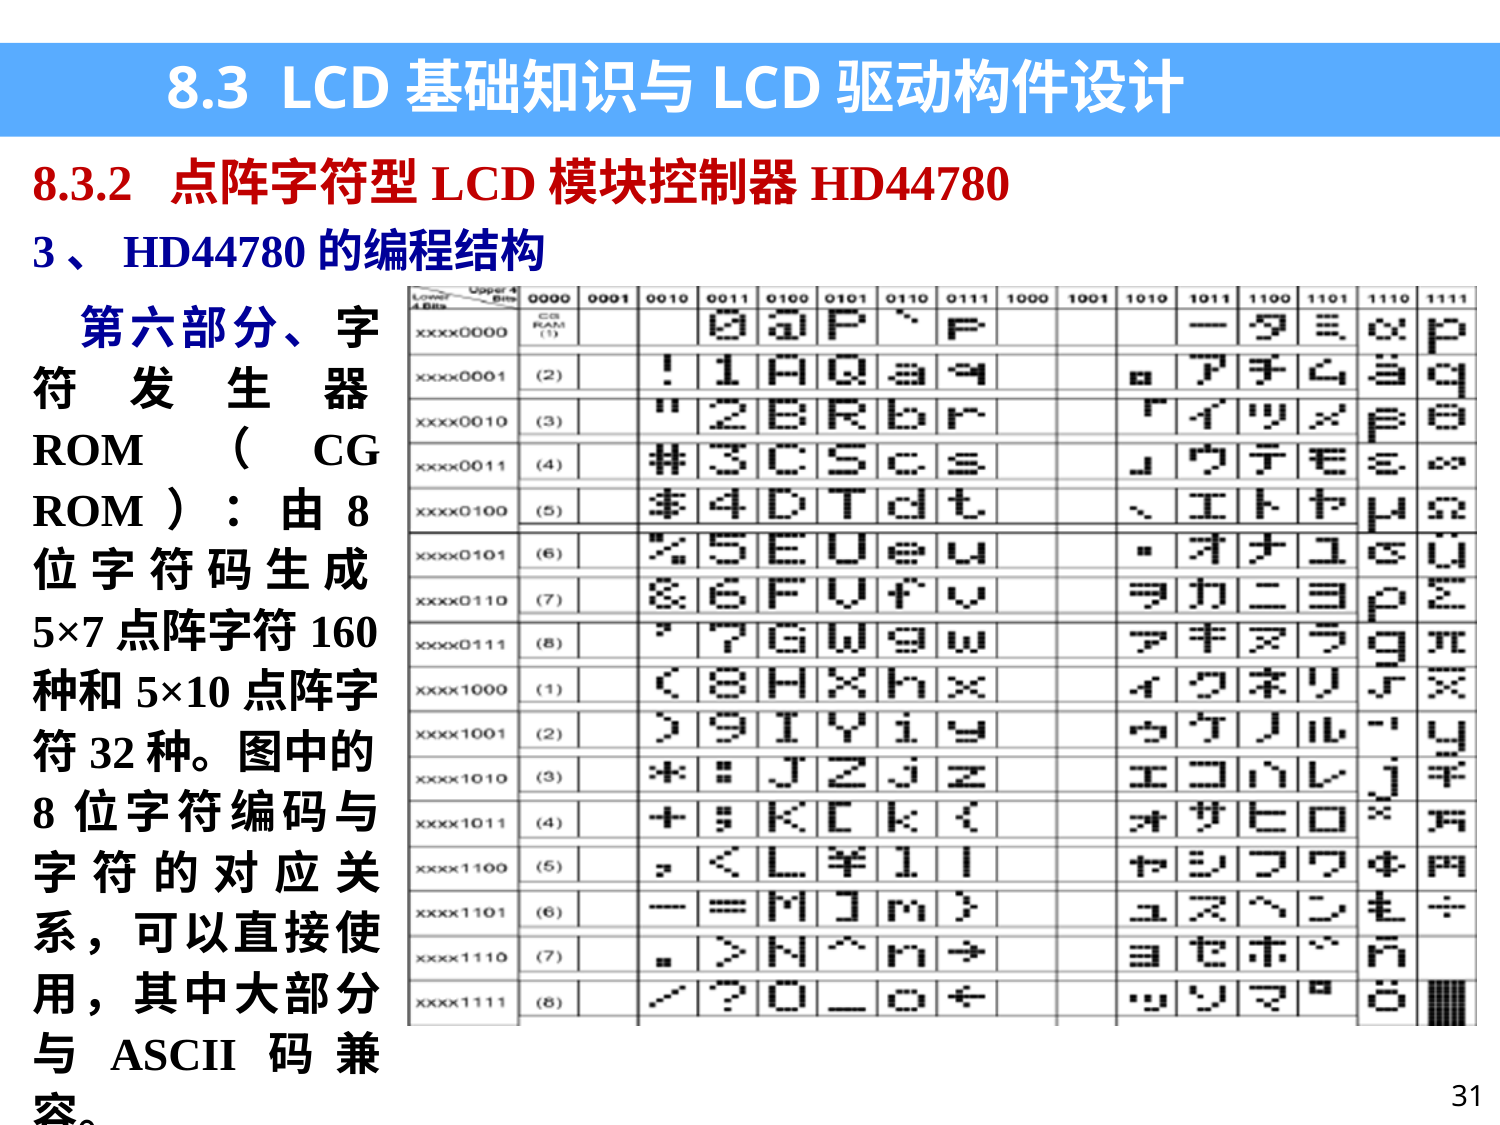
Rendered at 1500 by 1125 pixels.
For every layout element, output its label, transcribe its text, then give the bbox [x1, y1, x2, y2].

text_box 8.3 LCD基础知识与LCD驱动构件设计 [151, 42, 1201, 128]
slide_number 31 [1149, 1049, 1500, 1125]
text_box 第六部分、字符发生器ROM（CG ROM）：由8位字符码生成5×7点阵字符160种和5×10点阵字符32种。图中的8位字符编码与字符的对应关系，可以直接使用，其中大部分与ASCII码兼容。 [17, 286, 396, 1125]
picture [407, 285, 1477, 1026]
text_box 8.3.2 点阵字符型LCD模块控制器HD44780 3、HD44780的编程结构 [17, 142, 1483, 285]
